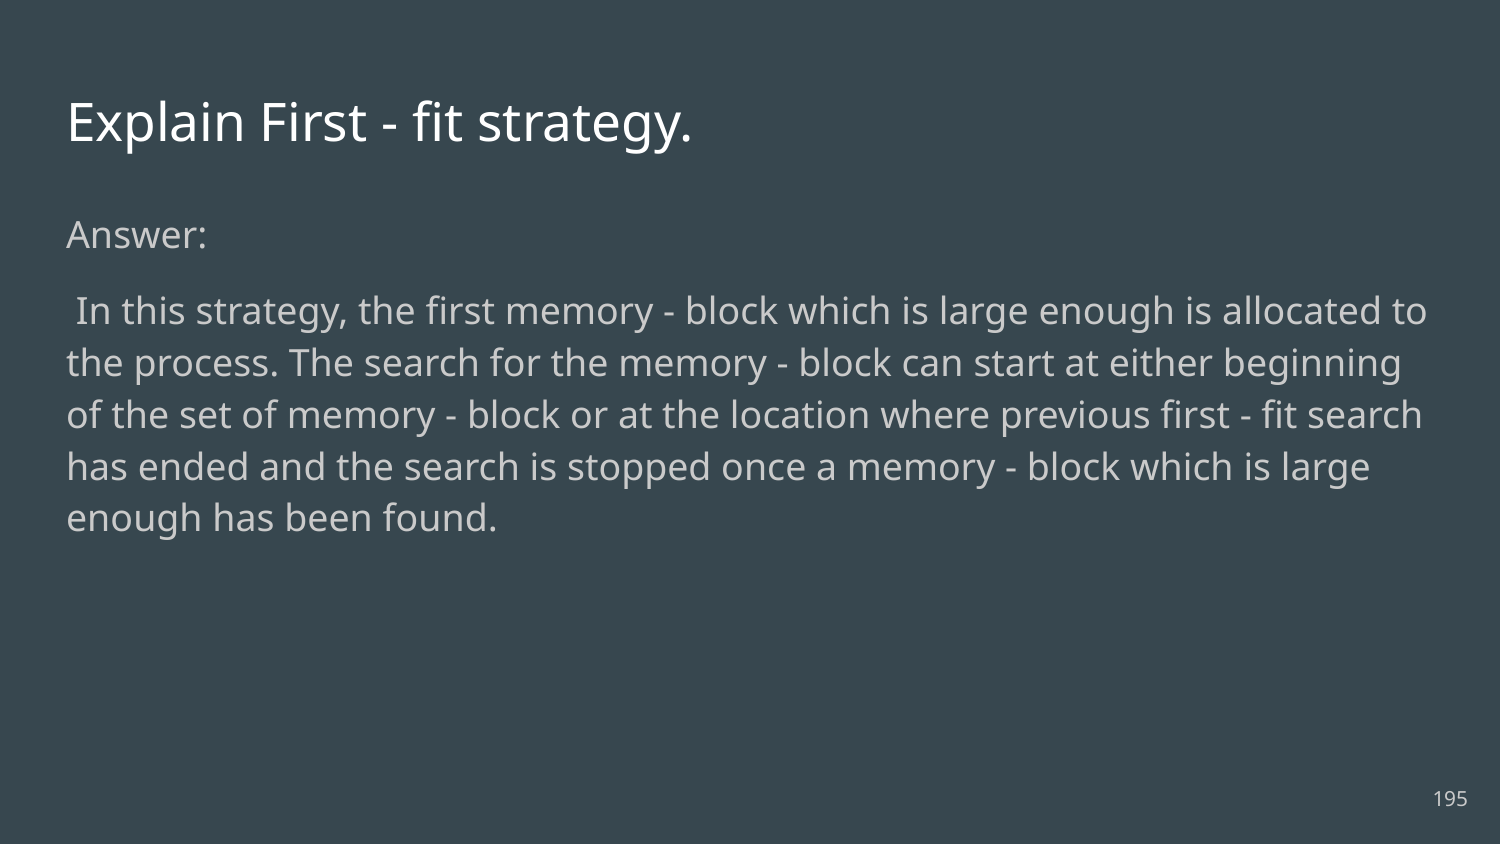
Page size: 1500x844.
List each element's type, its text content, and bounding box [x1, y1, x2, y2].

list Answer: In this strategy, the first memory - block which is large enough is allocated to the process. The search for the memory - block can start at either beginning of the set of memory - block or at the location where previous first - fit search has ended and the search is stopped once a memory - block which is large enough has been found. [51, 189, 1449, 750]
title Explain First - fit strategy. [51, 72, 1449, 167]
slide_number 195 [1392, 767, 1483, 833]
